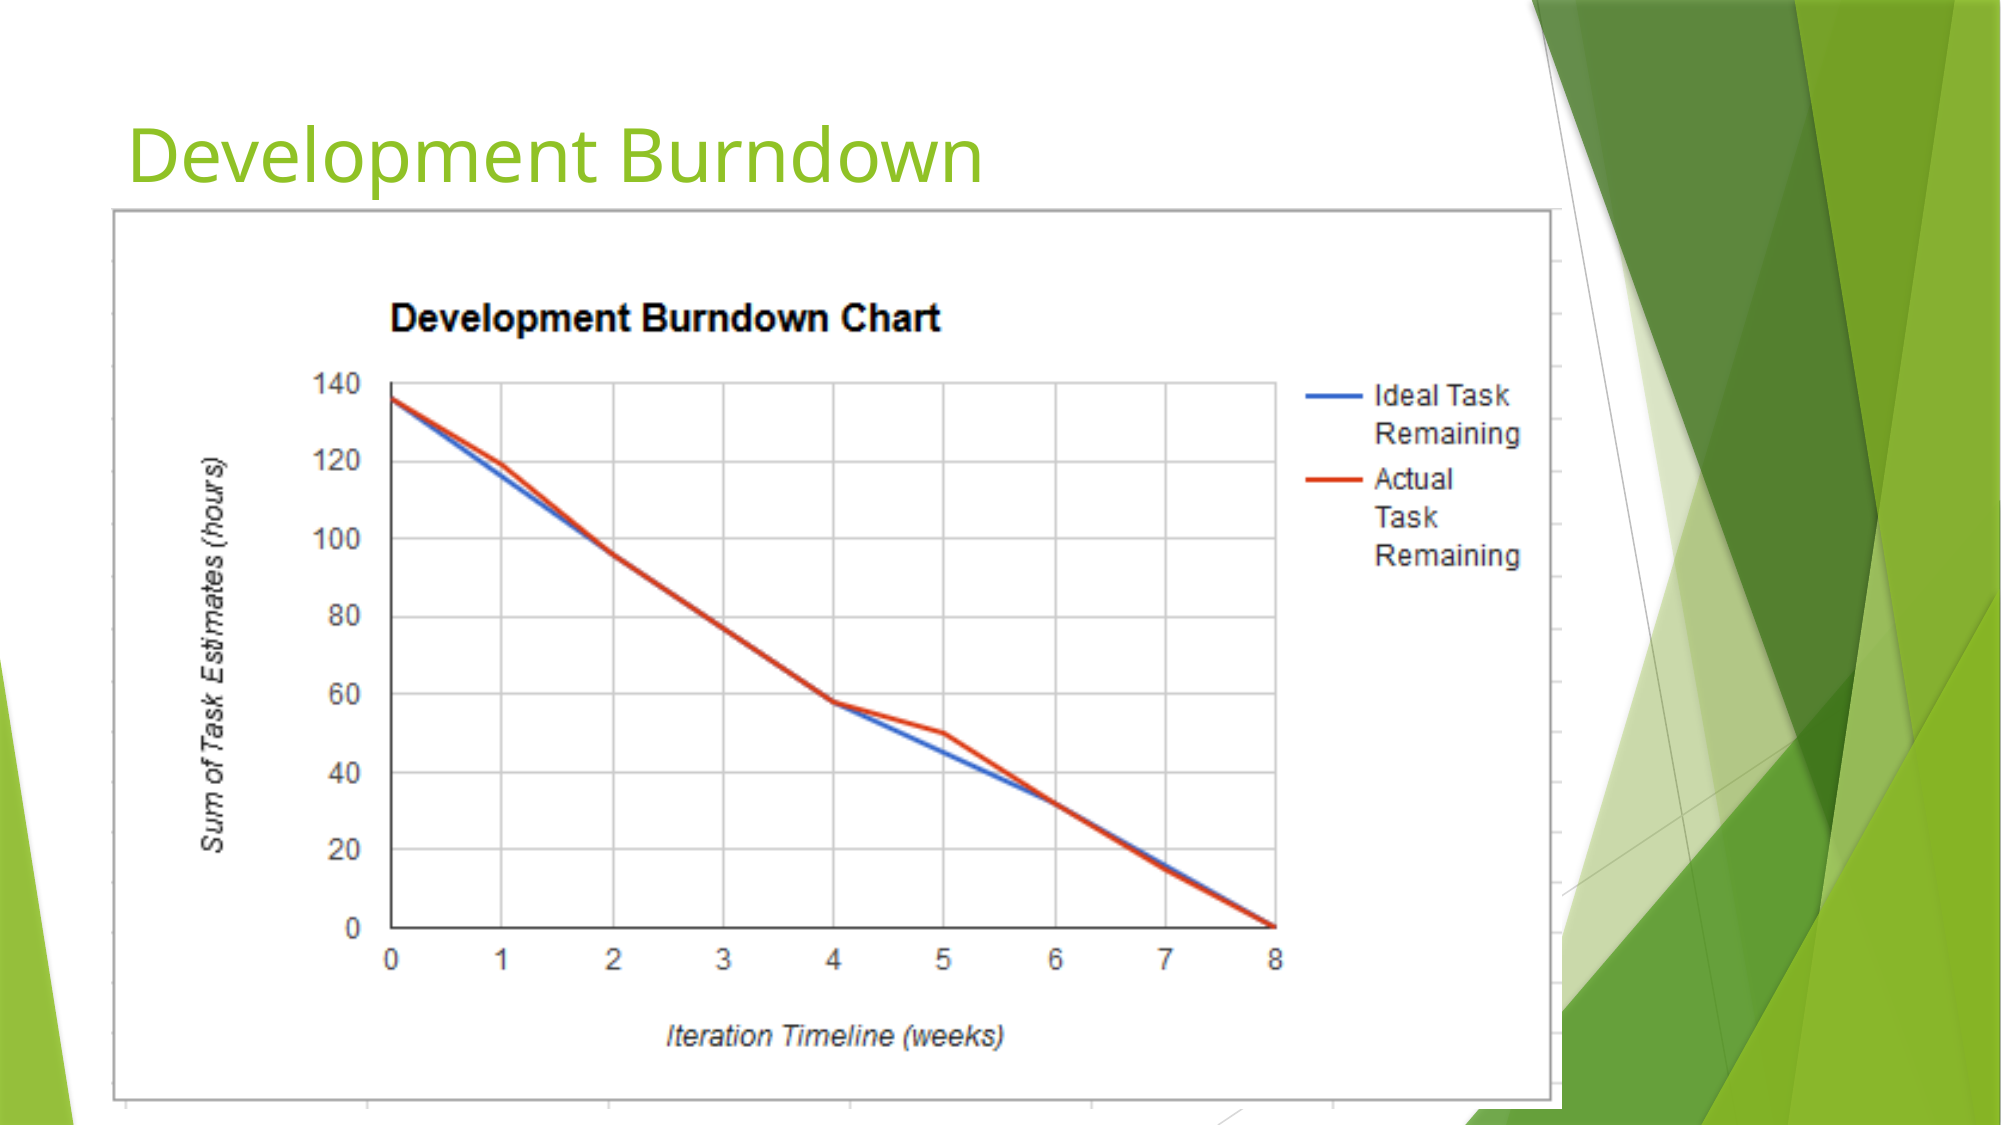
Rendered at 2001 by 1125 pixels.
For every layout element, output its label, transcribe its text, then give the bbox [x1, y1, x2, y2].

title Development Burndown [111, 99, 1522, 207]
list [110, 207, 1562, 1110]
